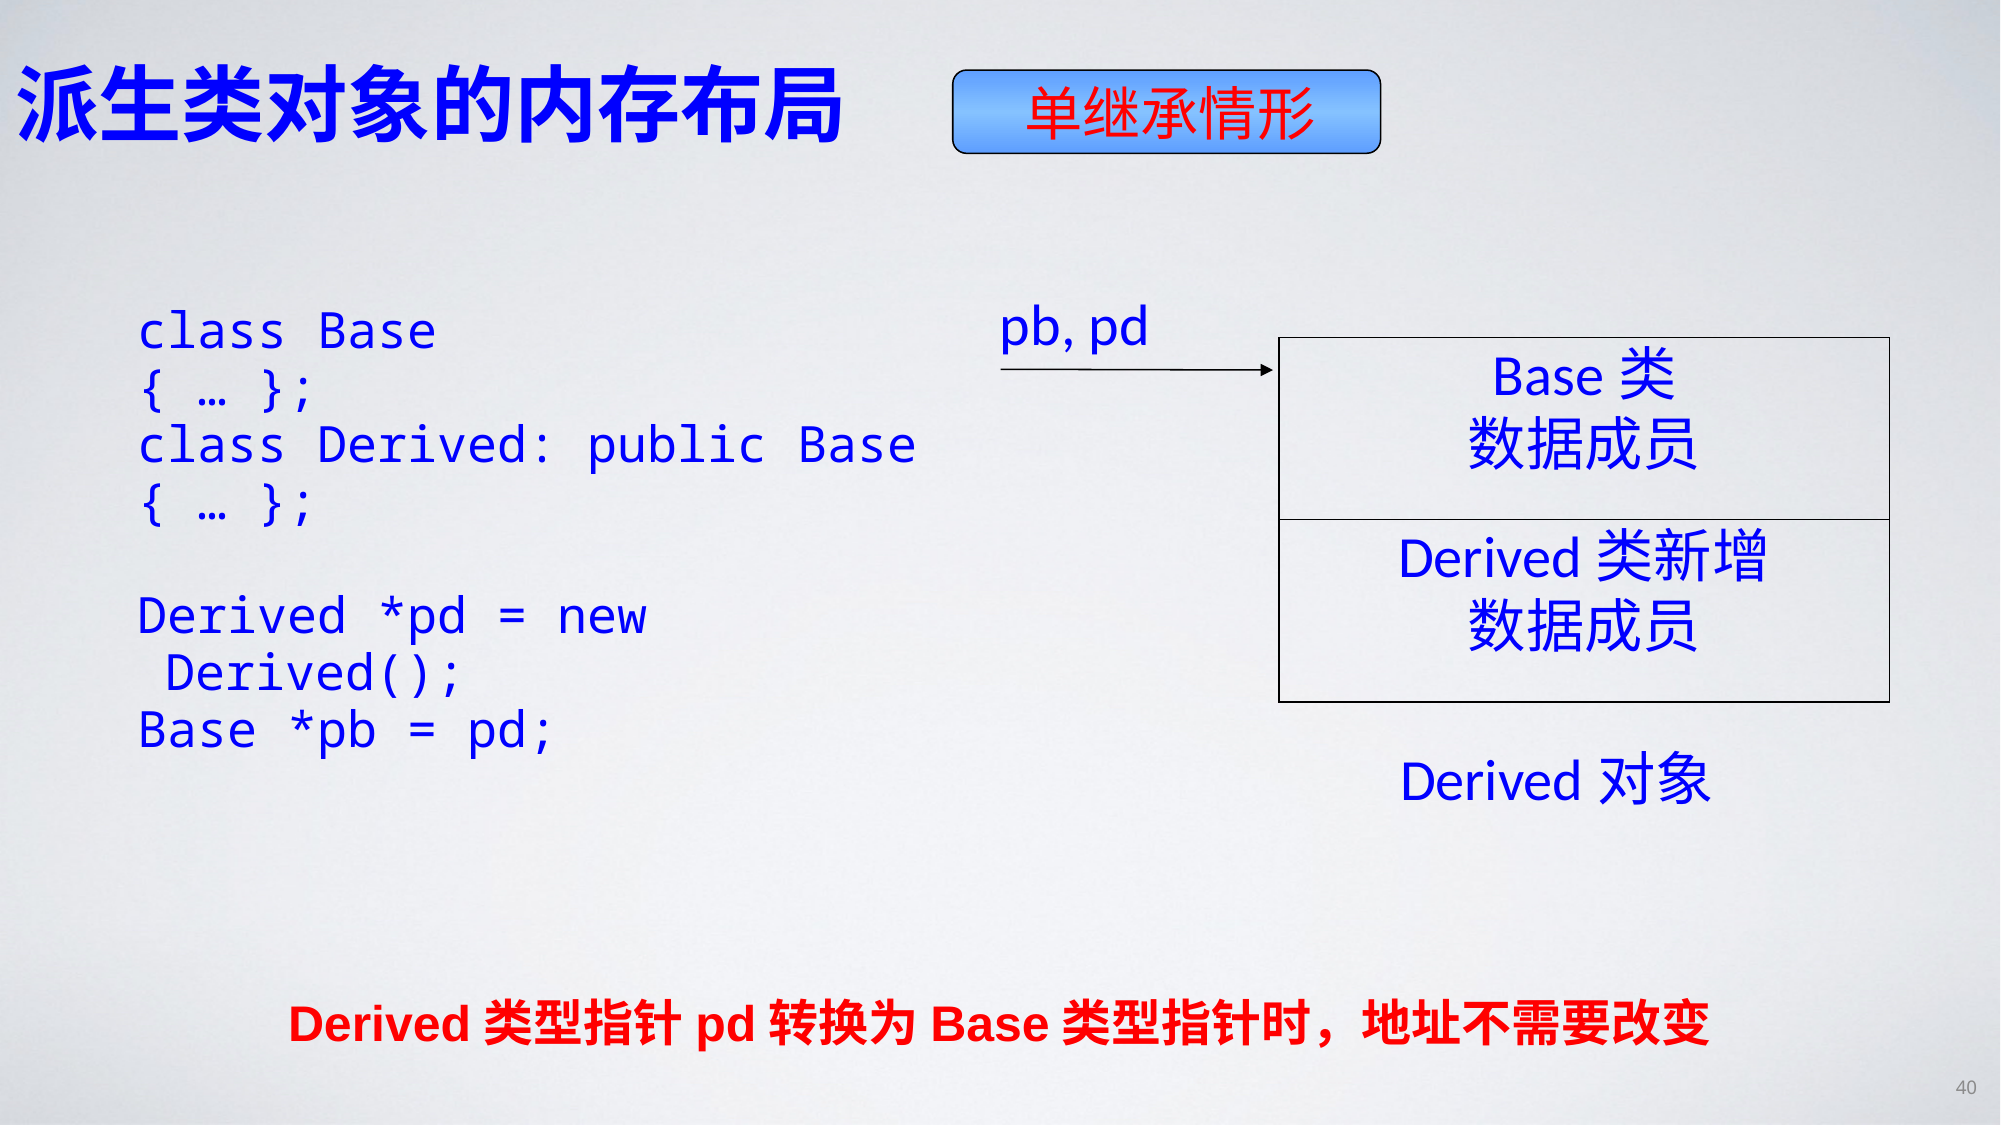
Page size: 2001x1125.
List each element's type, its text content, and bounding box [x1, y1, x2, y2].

list class Base { … }; class Derived: public Base { … }; Derived *pd = new Derived(); Base *pb = pd; [122, 295, 945, 884]
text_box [999, 287, 1890, 838]
picture [0, 0, 2001, 1125]
slide_number 40 [1933, 1058, 1993, 1119]
text_box Derived类型指针pd转换为Base类型指针时，地址不需要改变 [247, 983, 1752, 1059]
title 派生类对象的内存布局 [0, 0, 1725, 218]
